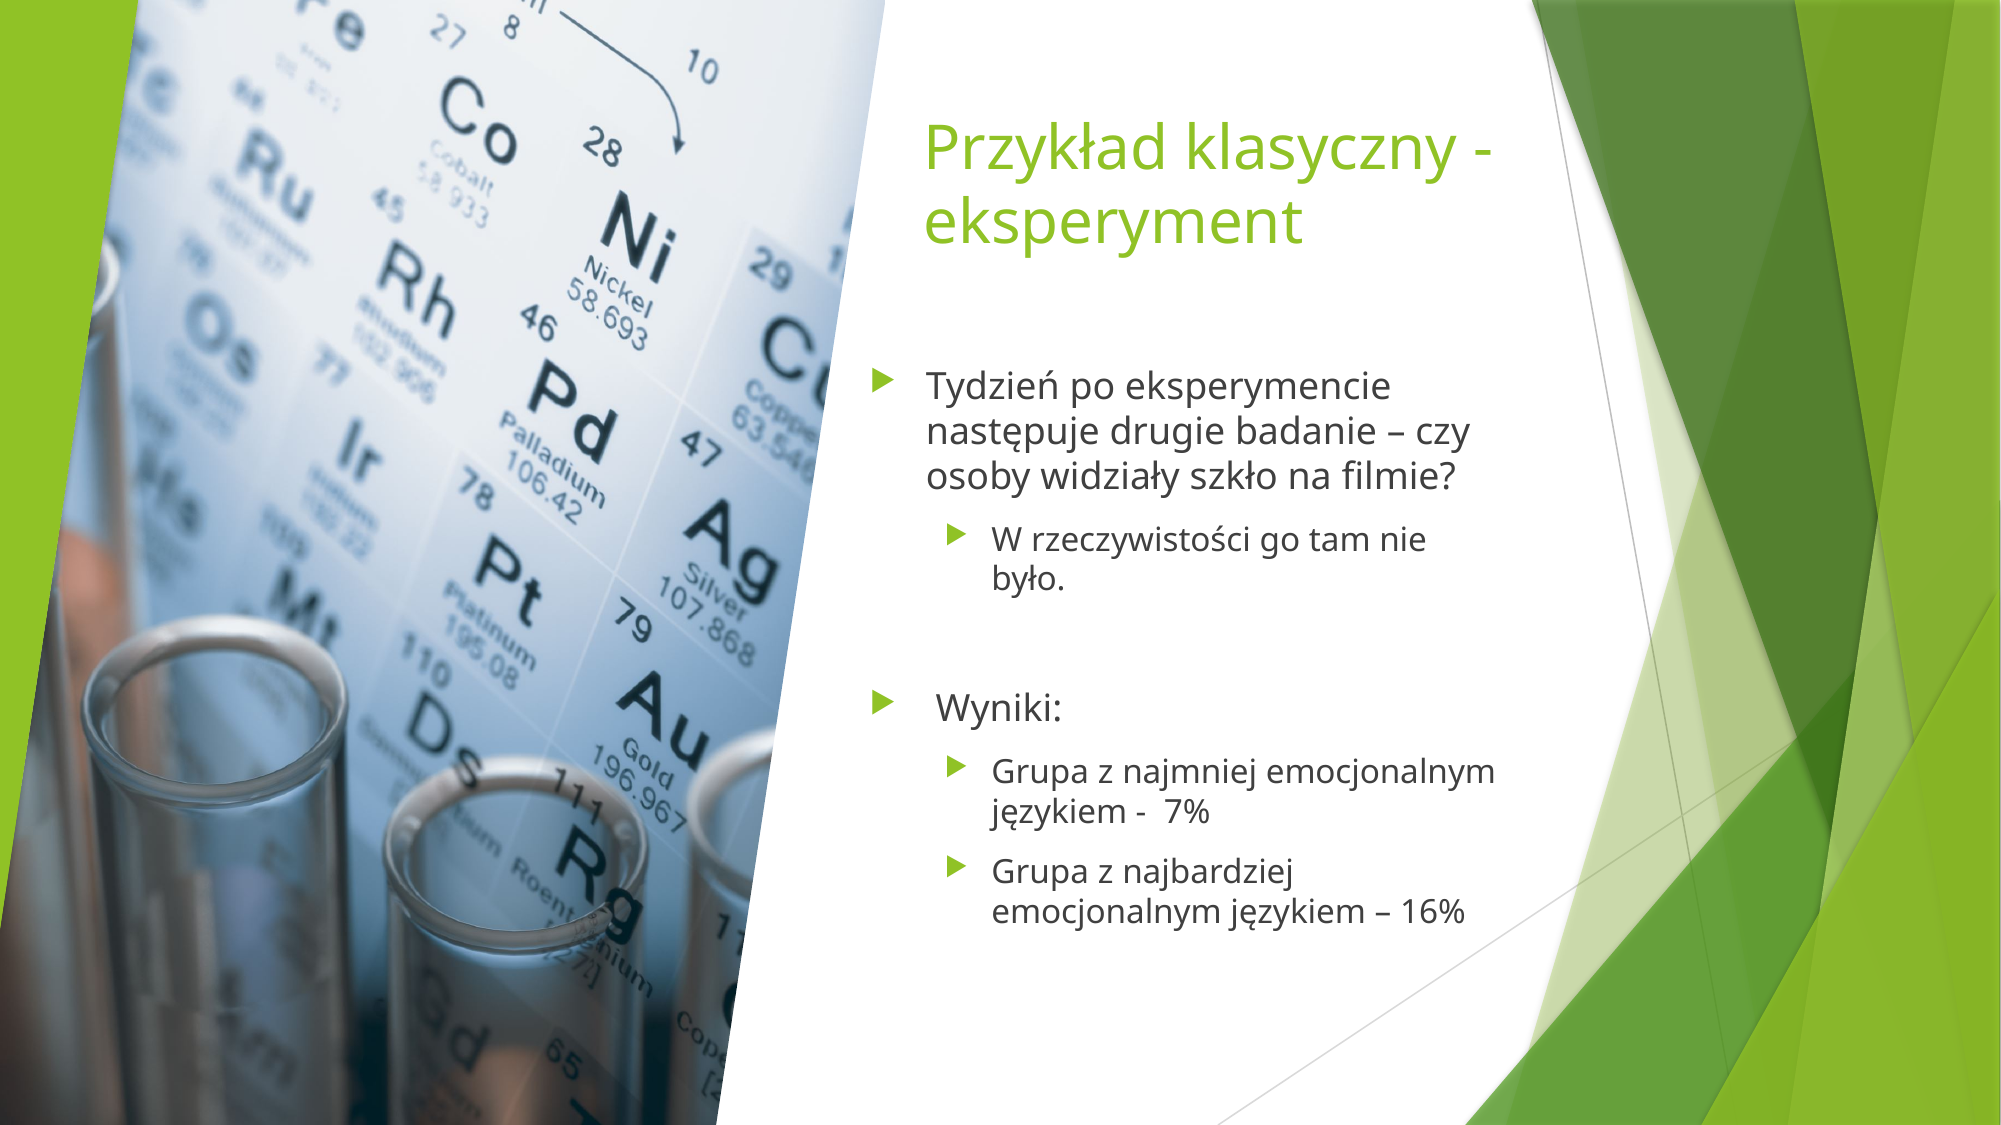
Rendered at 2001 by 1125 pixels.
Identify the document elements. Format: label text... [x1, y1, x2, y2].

picture [0, 0, 886, 1125]
list Tydzień po eksperymencie następuje drugie badanie – czy osoby widziały szkło na filmie? W rzeczywistości go tam nie było. Wyniki: Grupa z najmniej emocjonalnym językiem - 7% Grupa z najbardziej emocjonalnym językiem – 16% [890, 354, 1522, 992]
title Przykład klasyczny - eksperyment [908, 99, 1522, 317]
